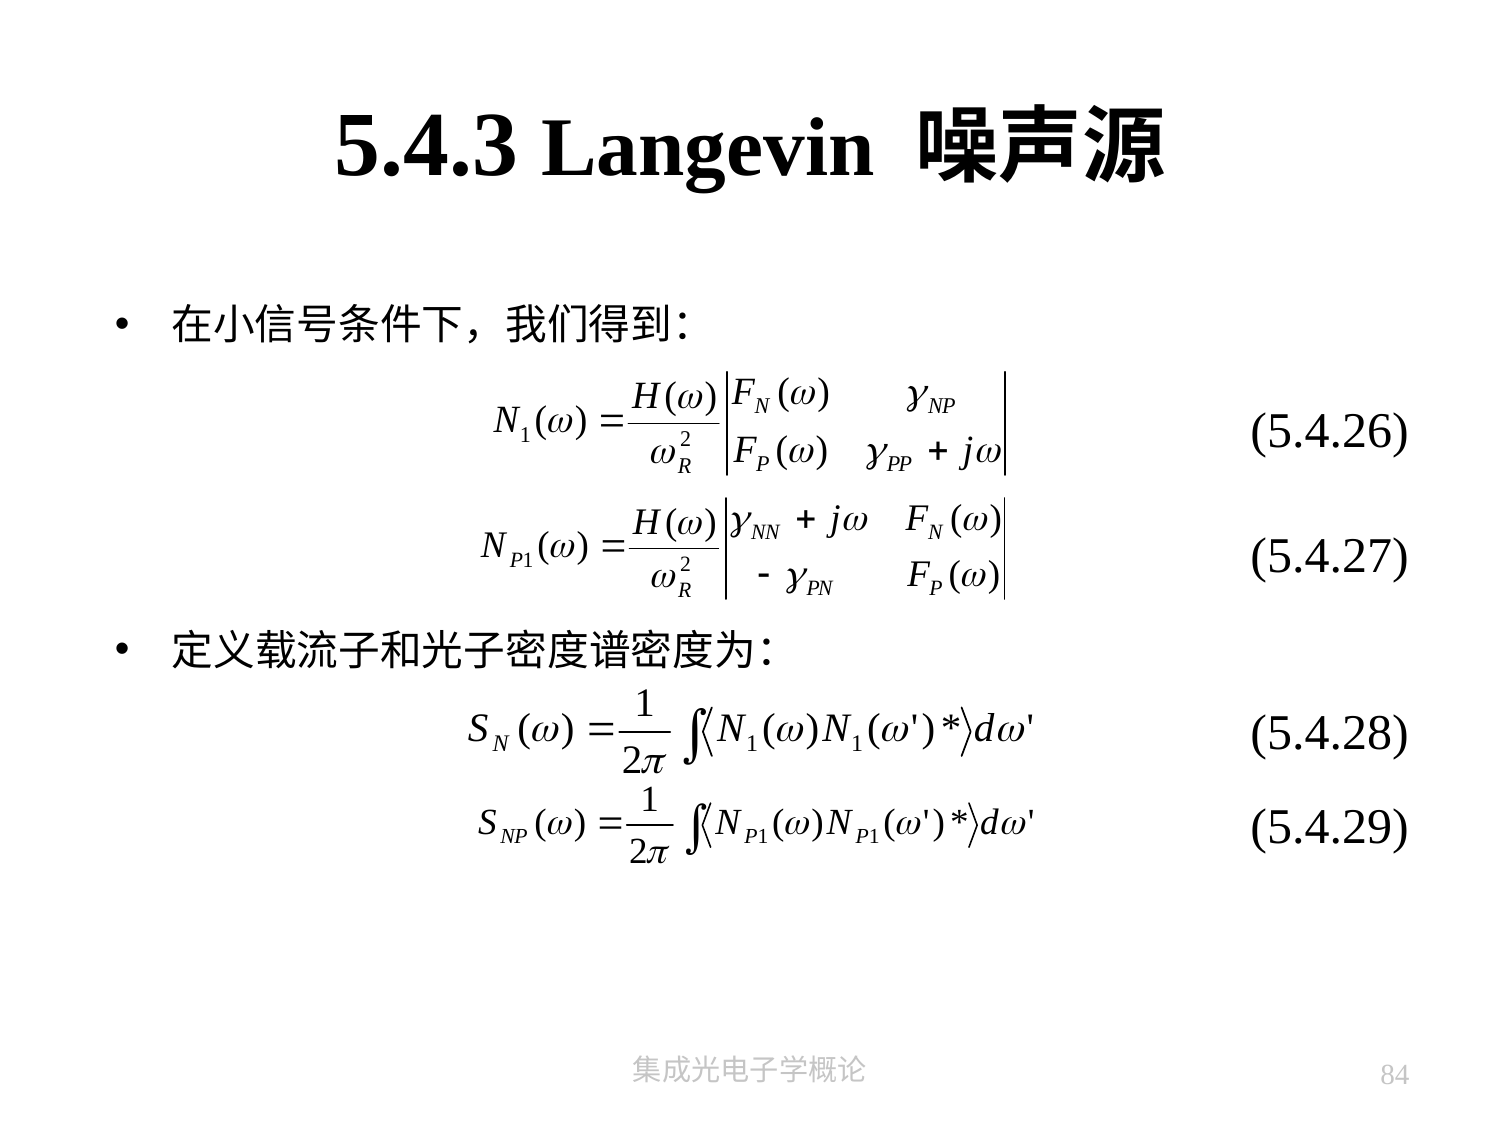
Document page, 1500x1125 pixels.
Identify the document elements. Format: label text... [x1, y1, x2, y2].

text_box 在小信号条件下，我们得到： 定义载流子和光子密度谱密度为： [100, 290, 1500, 981]
text_box (5.4.29) [1235, 786, 1424, 862]
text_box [485, 362, 1015, 485]
text_box (5.4.28) [1235, 692, 1424, 767]
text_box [460, 677, 1040, 783]
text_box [471, 775, 1040, 872]
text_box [473, 488, 1015, 609]
text_box (5.4.26) [1235, 389, 1424, 465]
title 5.4.3 Langevin 噪声源 [75, 45, 1425, 233]
slide_number 84 [1074, 1042, 1425, 1103]
text_box (5.4.27) [1235, 514, 1424, 590]
footer 集成光电子学概论 [512, 1042, 988, 1103]
